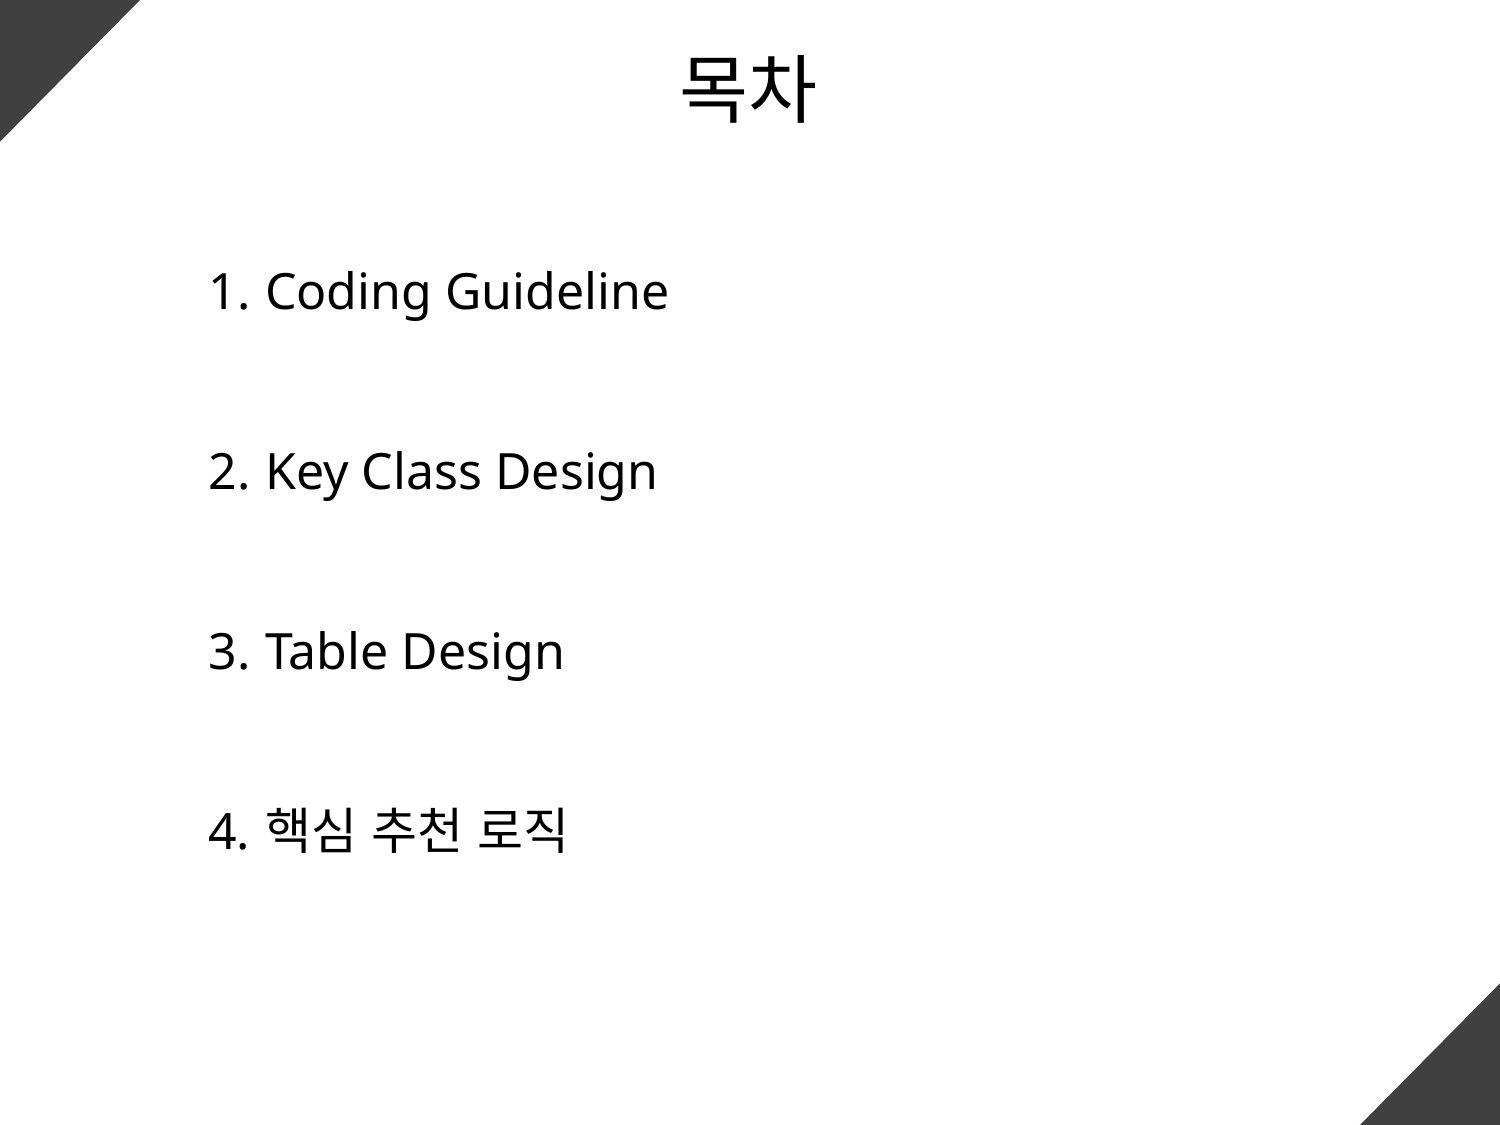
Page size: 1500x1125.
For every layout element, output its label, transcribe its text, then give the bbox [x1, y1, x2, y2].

text_box [0, 0, 142, 144]
text_box 목차 [664, 35, 836, 141]
text_box [1358, 981, 1500, 1125]
text_box Coding Guideline Key Class Design Table Design 핵심 추천 로직 [194, 251, 1180, 867]
